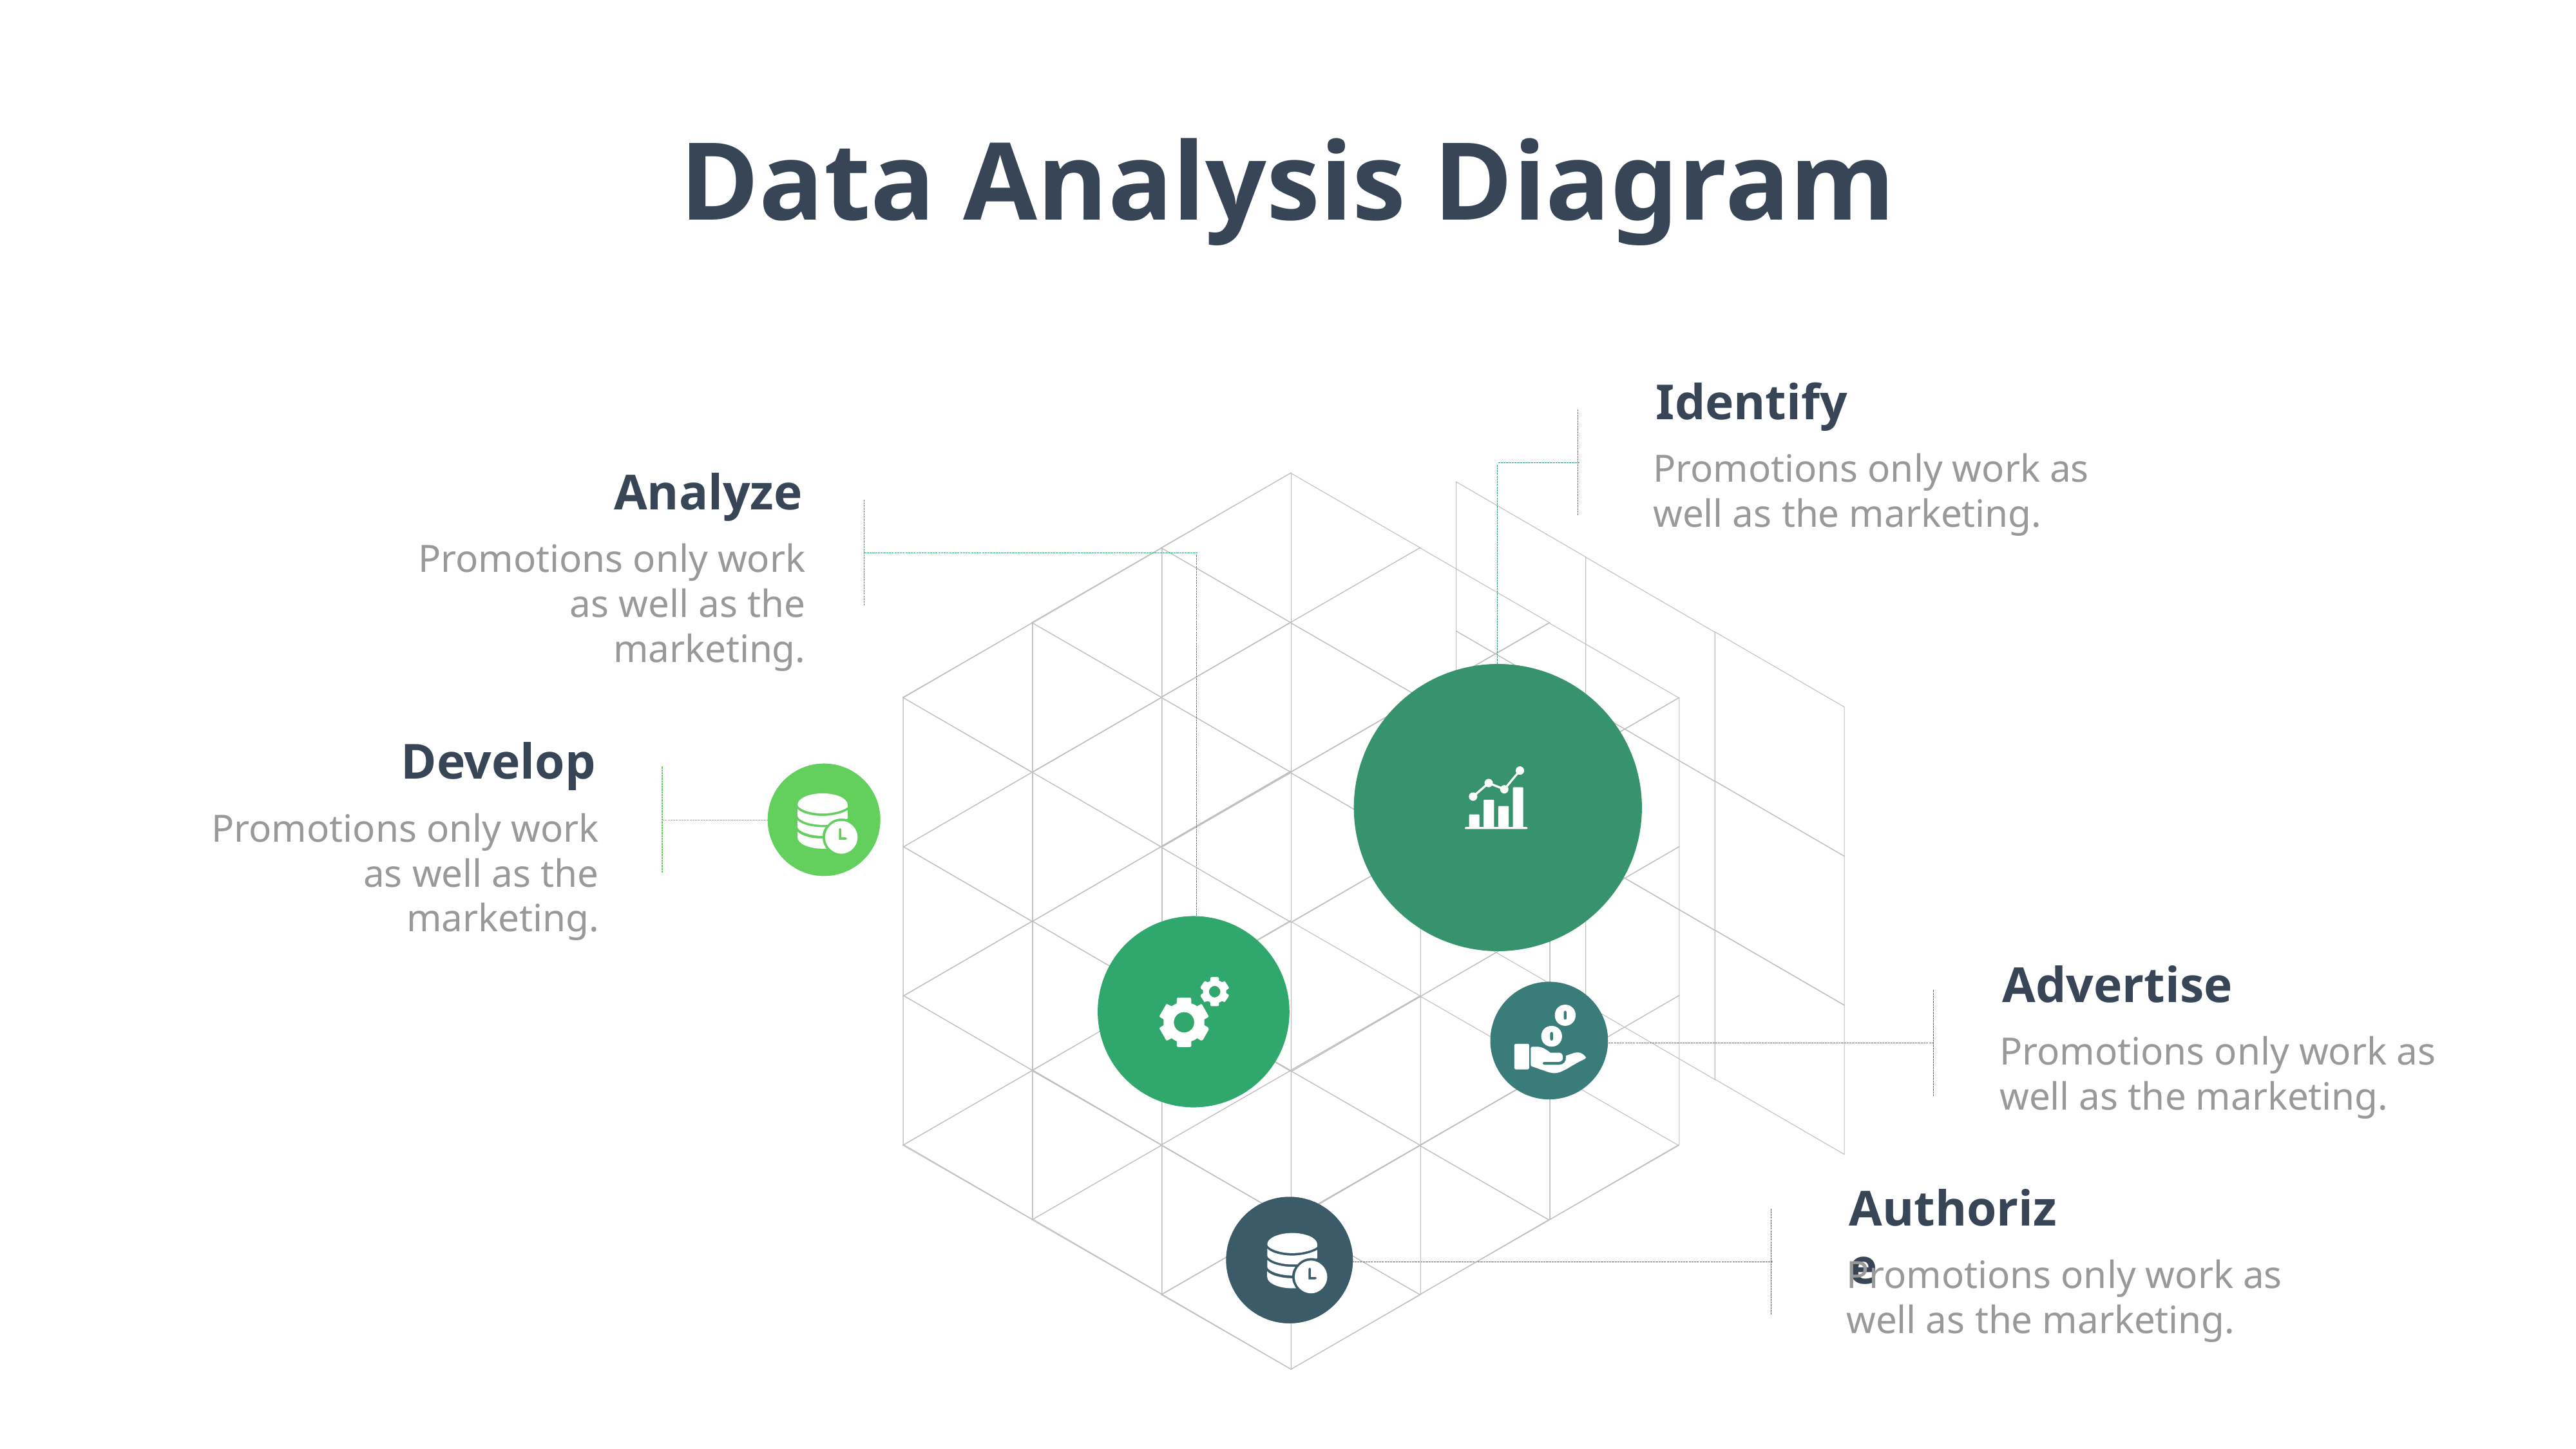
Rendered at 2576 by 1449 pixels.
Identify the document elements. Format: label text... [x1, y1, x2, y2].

text_box [796, 762, 864, 877]
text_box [903, 697, 1291, 1370]
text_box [1291, 697, 1679, 1370]
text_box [662, 766, 796, 873]
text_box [797, 793, 858, 854]
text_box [1679, 1097, 1845, 1155]
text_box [1679, 1208, 1773, 1315]
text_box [1497, 409, 1580, 694]
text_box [1679, 541, 1845, 989]
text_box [1514, 1005, 1587, 1074]
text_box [1990, 949, 2456, 1124]
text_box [1570, 989, 1934, 1097]
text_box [864, 499, 1199, 1008]
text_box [1643, 366, 2110, 541]
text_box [1837, 1173, 2303, 1347]
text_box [1159, 977, 1230, 1047]
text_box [1267, 1233, 1328, 1294]
text_box Data Analysis Diagram [670, 108, 1906, 247]
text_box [902, 473, 1679, 697]
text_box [362, 456, 816, 630]
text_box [1465, 766, 1528, 829]
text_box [155, 726, 609, 900]
